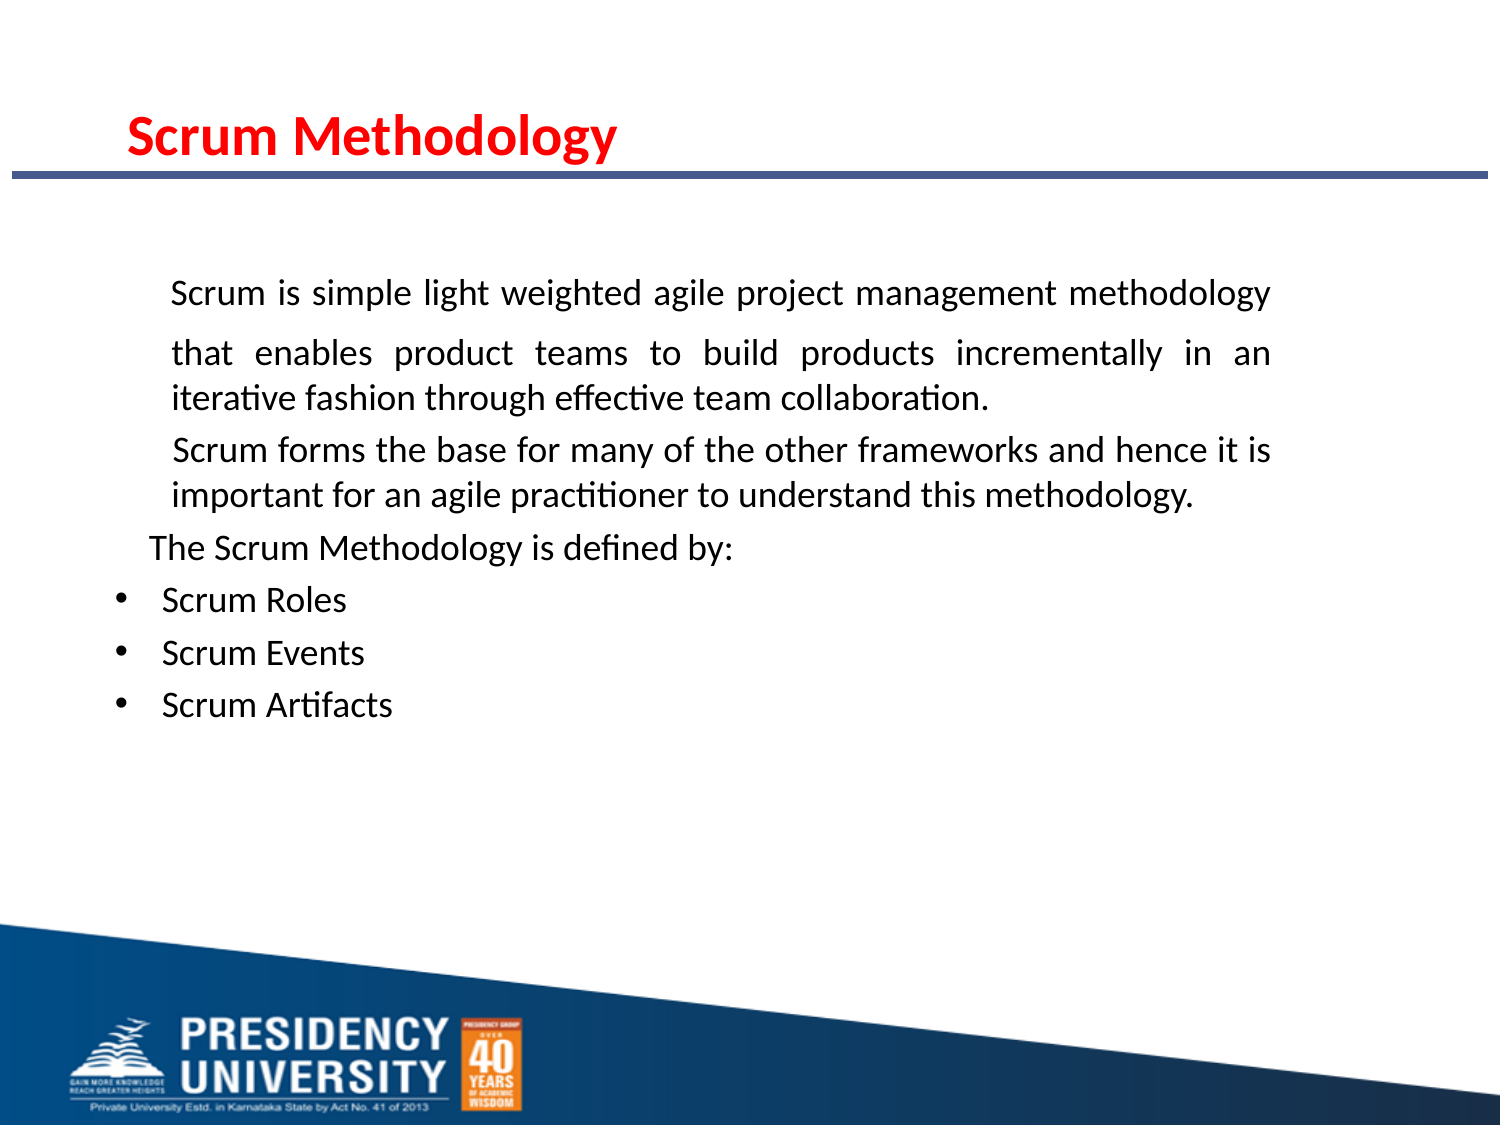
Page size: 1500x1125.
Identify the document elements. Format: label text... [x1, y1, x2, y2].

title Scrum Methodology [112, 0, 1388, 175]
subtitle Scrum is simple light weighted agile project management methodology that enables product teams to build products incrementally in an iterative fashion through effective team collaboration. Scrum forms the base for many of the other frameworks and hence it is important for an agile practitioner to understand this methodology. The Scrum Methodology is defined by: Scrum Roles Scrum Events Scrum Artifacts [99, 187, 1288, 925]
picture [0, 921, 1500, 1125]
